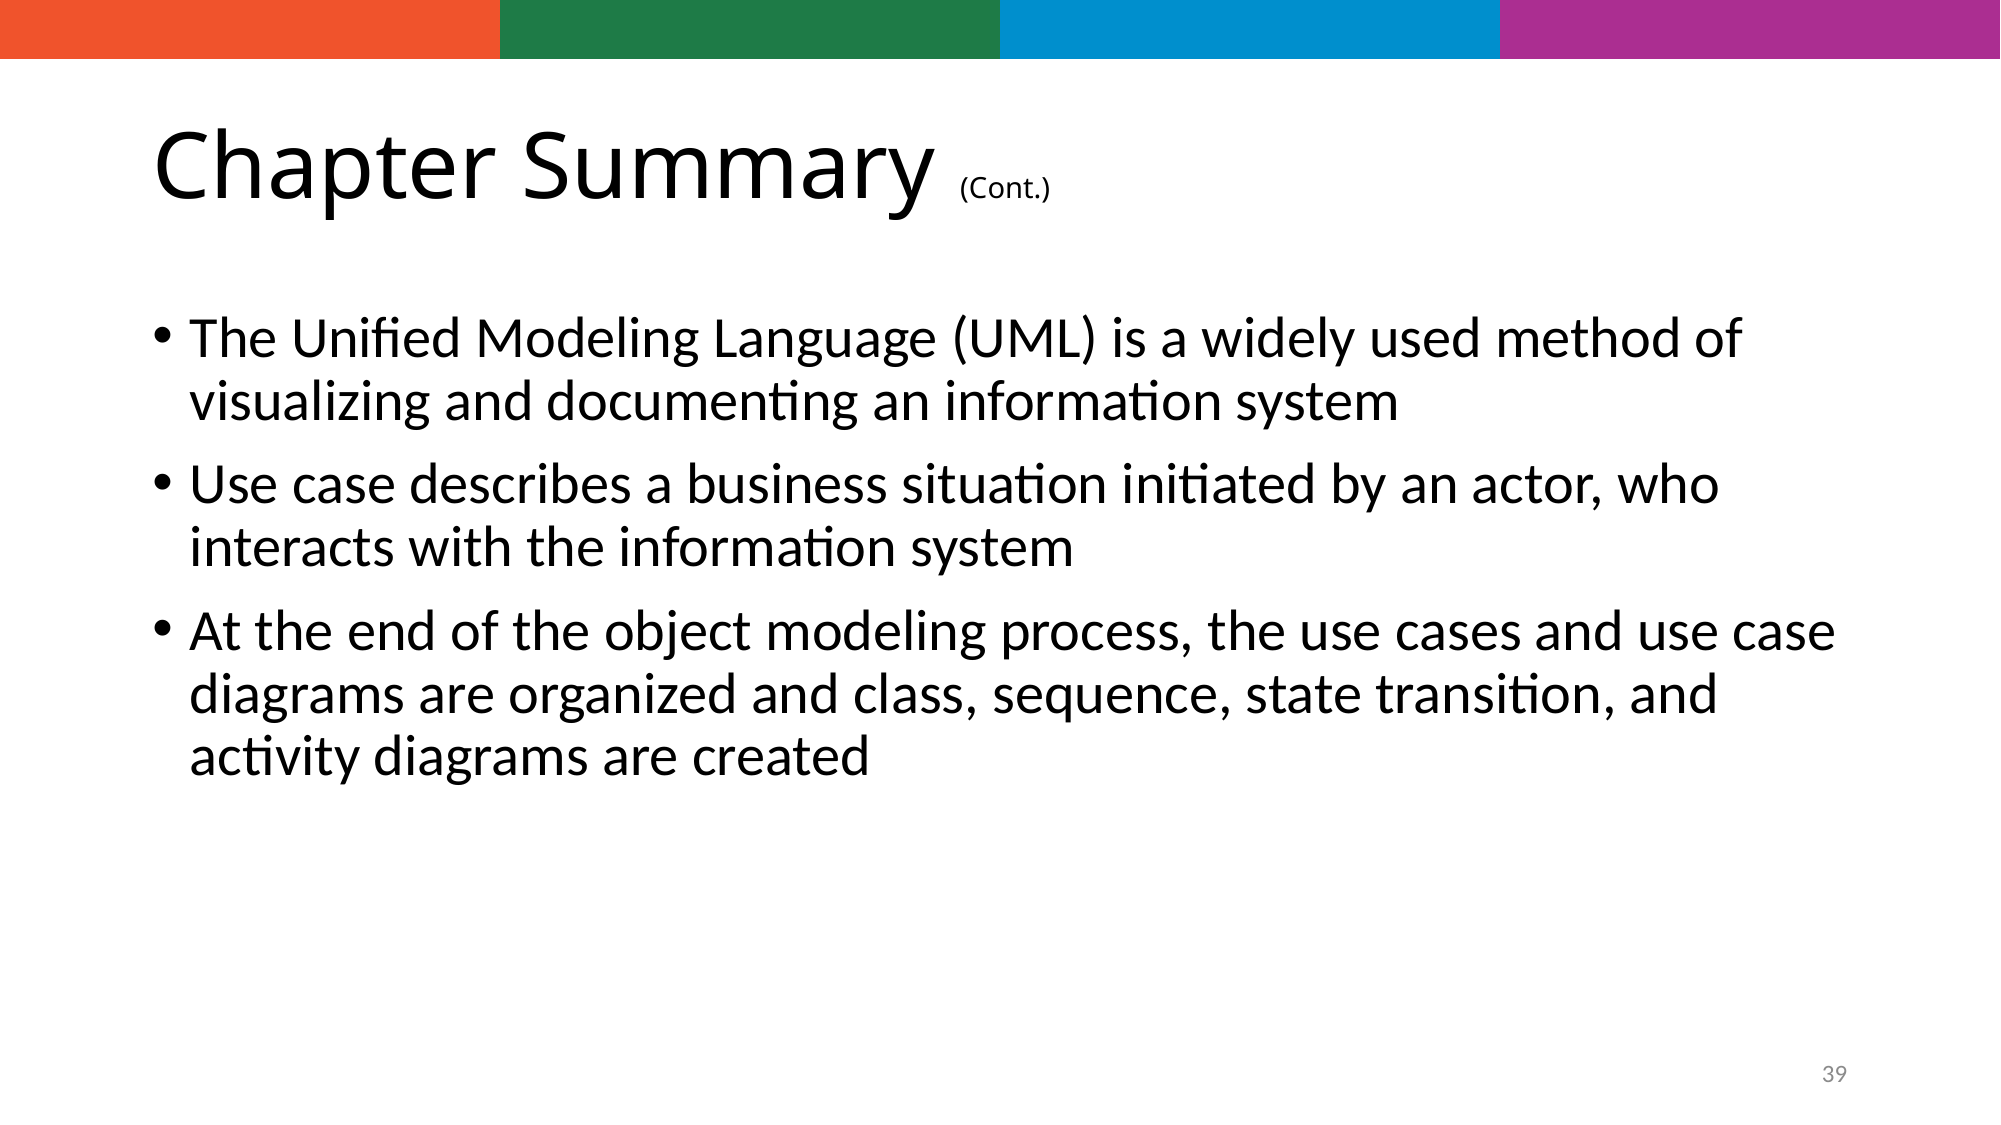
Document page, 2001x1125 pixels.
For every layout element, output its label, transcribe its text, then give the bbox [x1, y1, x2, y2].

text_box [0, 0, 2000, 59]
list The Unified Modeling Language (UML) is a widely used method of visualizing and documenting an information system Use case describes a business situation initiated by an actor, who interacts with the information system At the end of the object modeling process, the use cases and use case diagrams are organized and class, sequence, state transition, and activity diagrams are created [137, 299, 1863, 1014]
title Chapter Summary (Cont.) [137, 59, 1863, 278]
slide_number 39 [1412, 1042, 1863, 1103]
